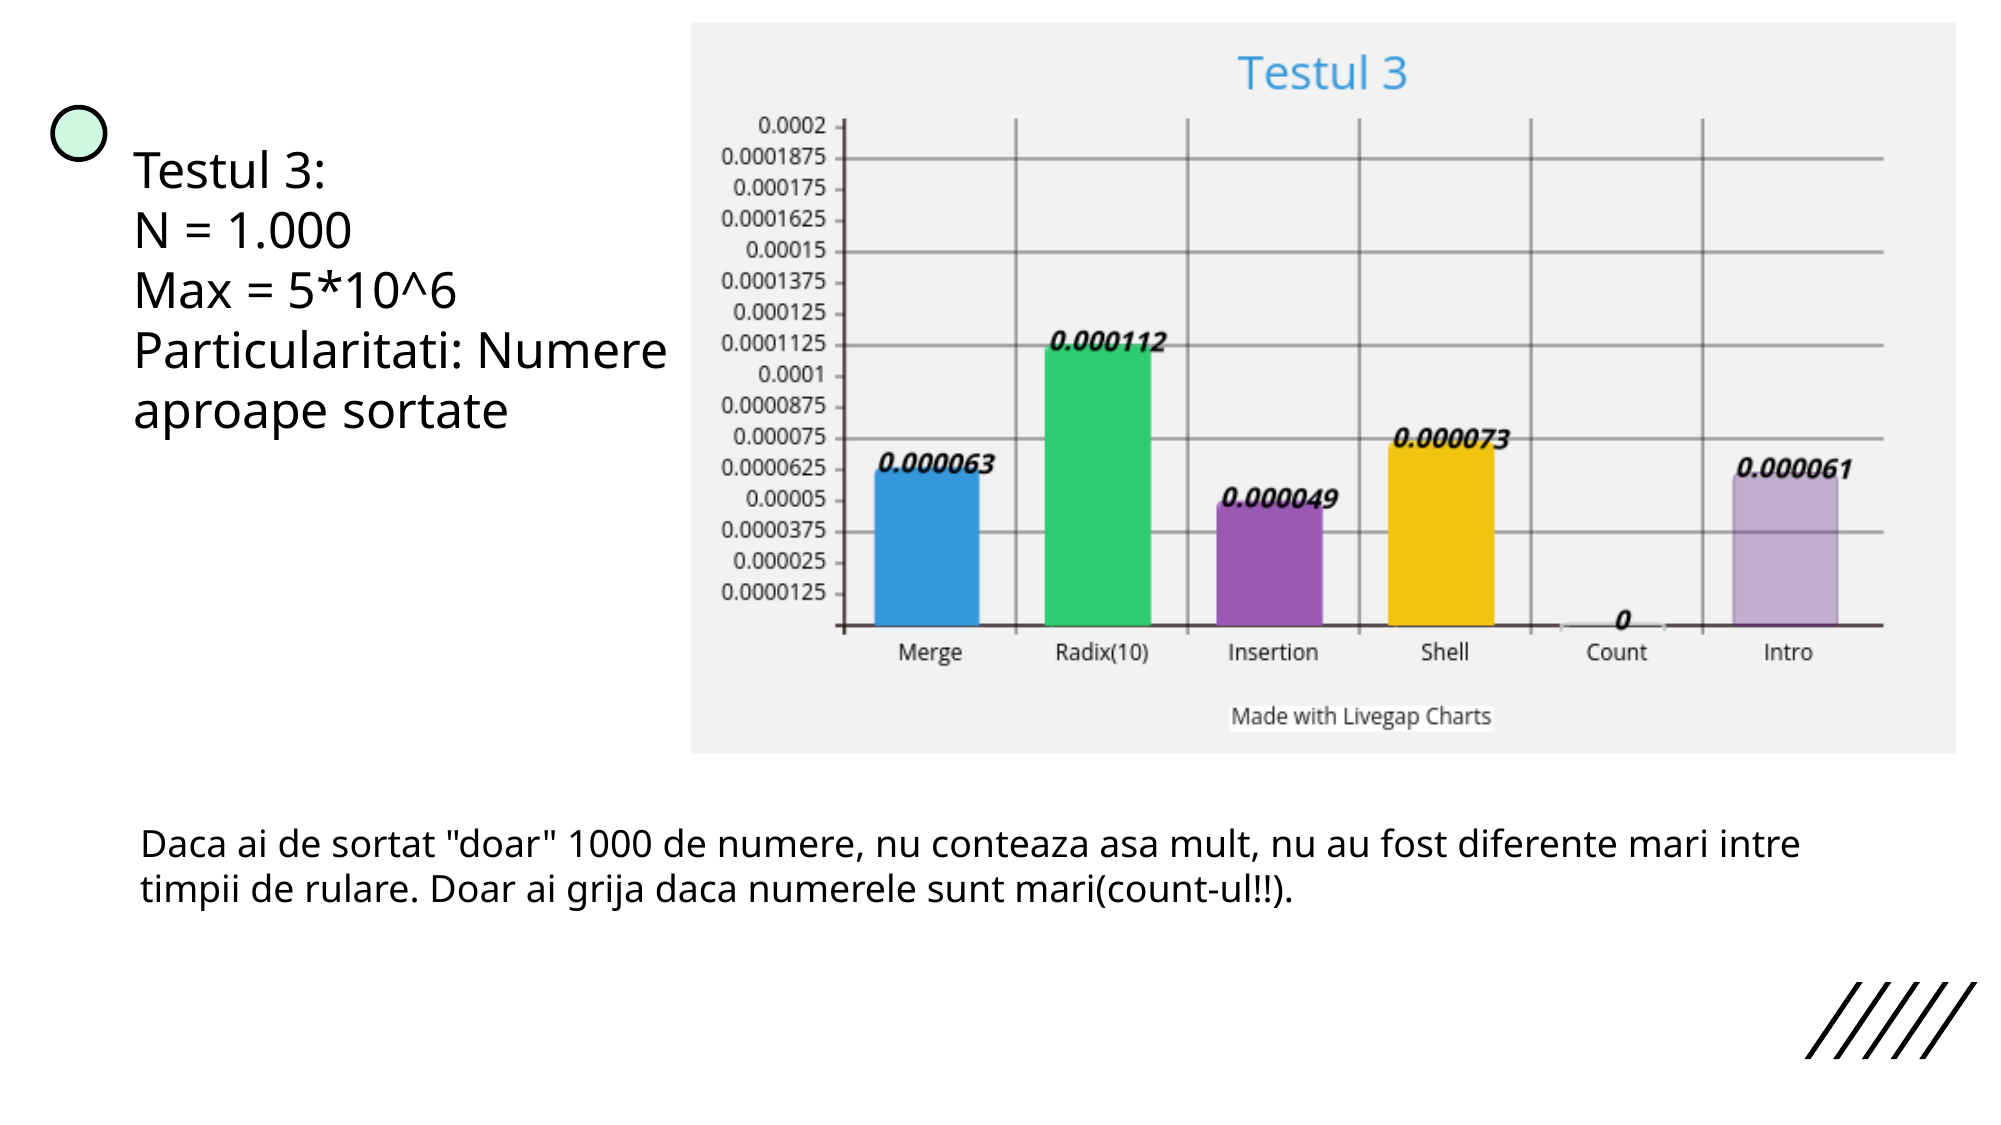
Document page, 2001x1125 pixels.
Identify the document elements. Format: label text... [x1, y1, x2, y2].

text_box Testul 3: N = 1.000 Max = 5*10^6 Particularitati: Numere aproape sortate [118, 131, 685, 447]
text_box Daca ai de sortat "doar" 1000 de numere, nu conteaza asa mult, nu au fost diferente mari intre timpii de rulare. Doar ai grija daca numerele sunt mari(count-ul!!). [125, 812, 1869, 918]
picture [691, 22, 1956, 754]
